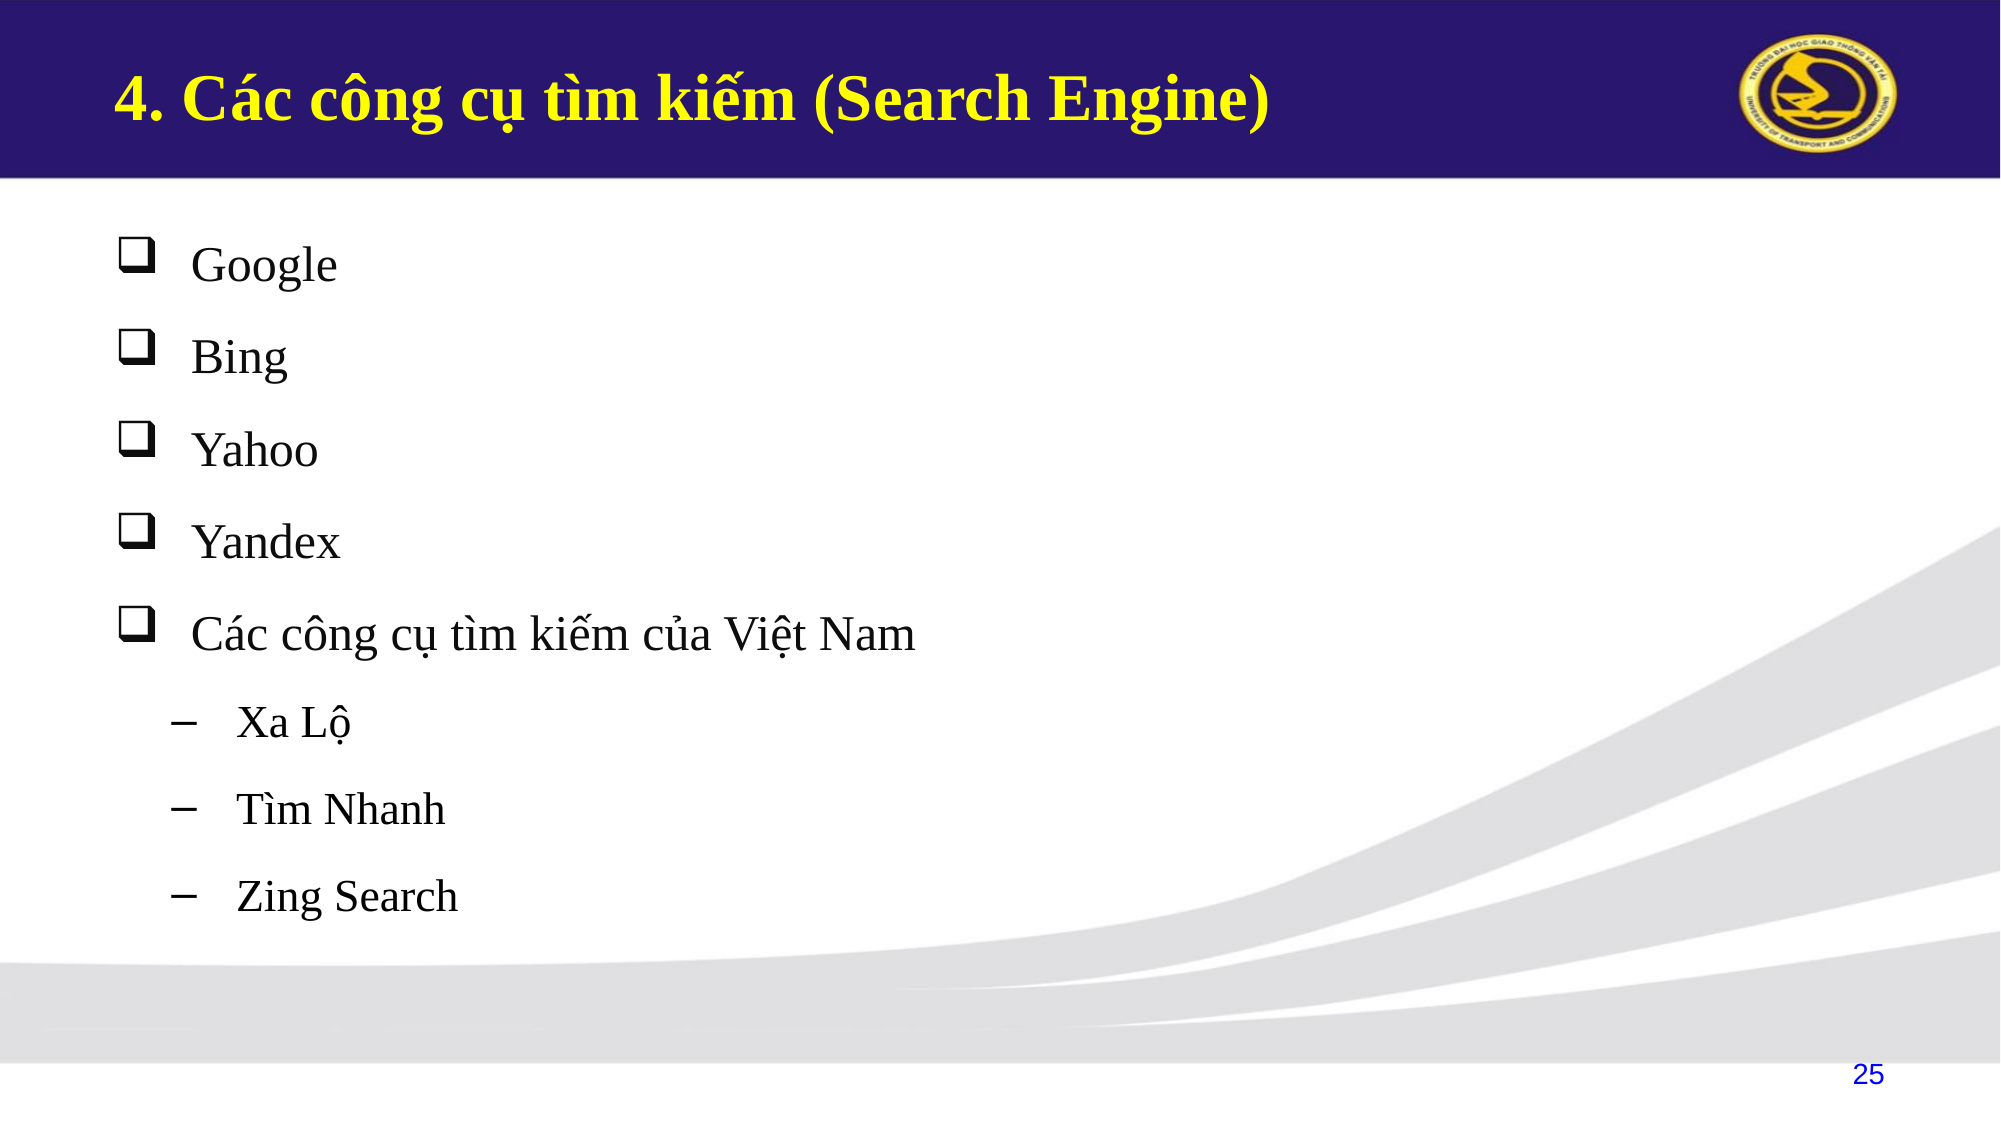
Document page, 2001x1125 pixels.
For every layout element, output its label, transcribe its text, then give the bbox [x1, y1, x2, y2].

slide_number 25 [1433, 1042, 1900, 1103]
title 4. Các công cụ tìm kiếm (Search Engine) [99, 12, 1734, 175]
list Google Bing Yahoo Yandex Các công cụ tìm kiếm của Việt Nam Xa Lộ Tìm Nhanh Zing Search [99, 217, 1900, 985]
picture [0, 0, 2001, 1125]
